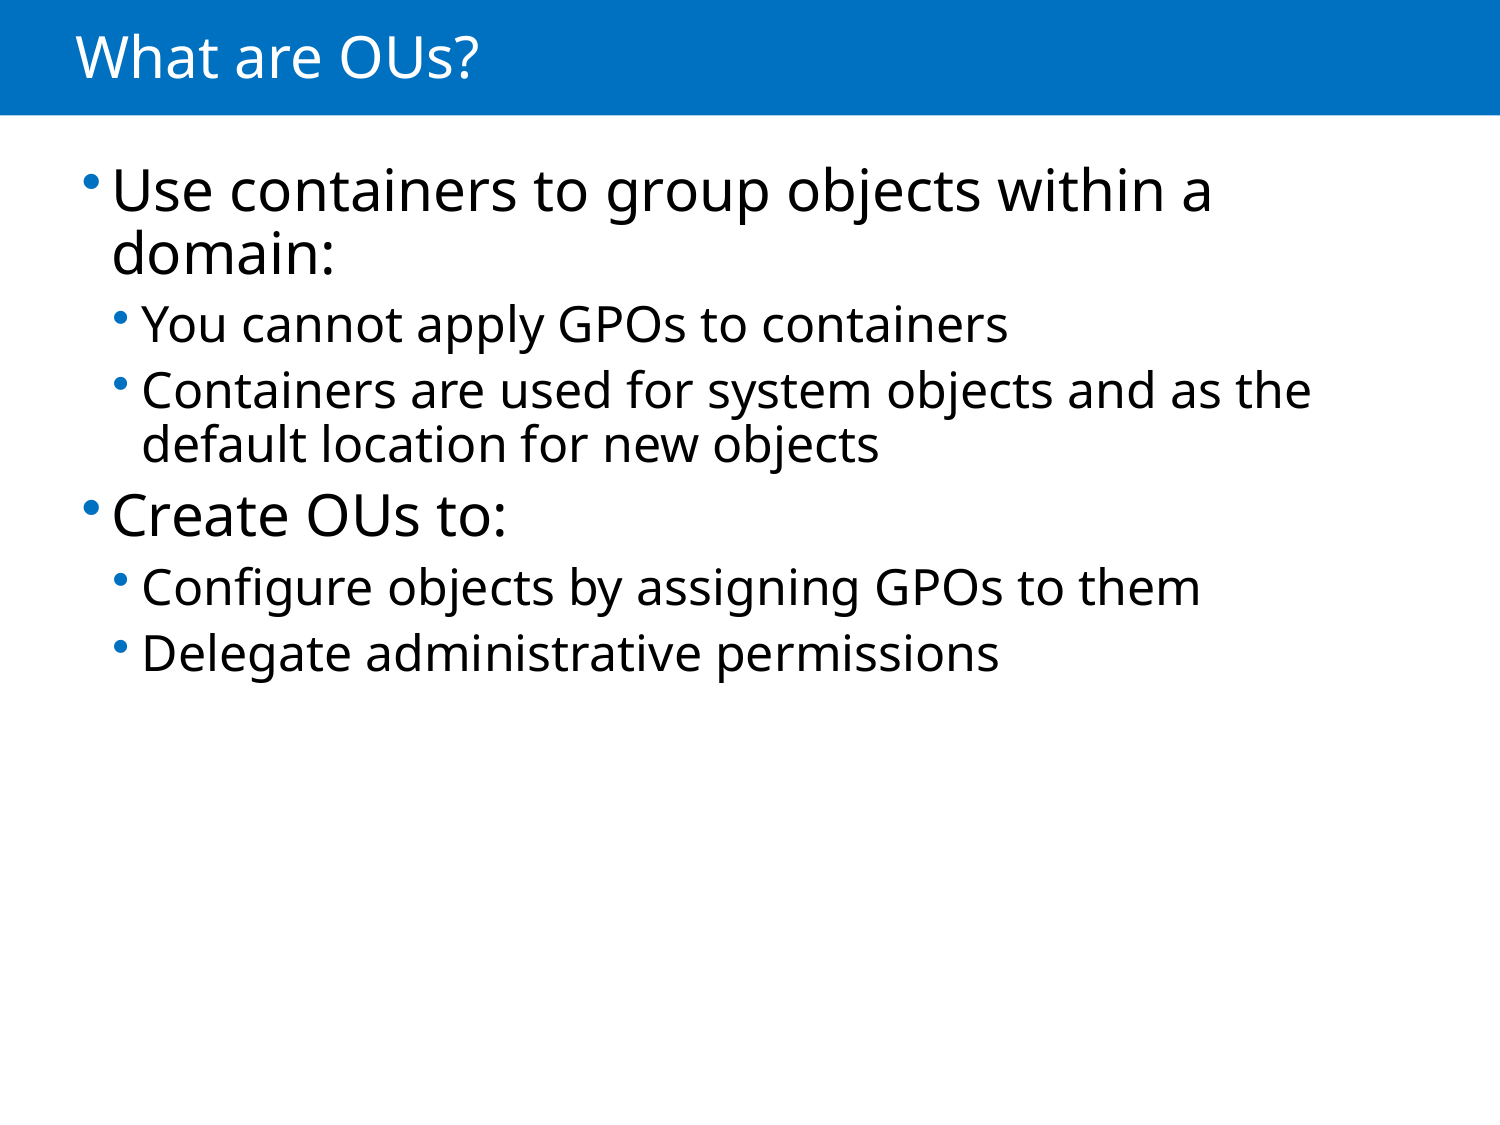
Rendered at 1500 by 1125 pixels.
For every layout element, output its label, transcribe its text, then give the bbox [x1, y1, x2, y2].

text_box Use containers to group objects within a domain: You cannot apply GPOs to containers Containers are used for system objects and as the default location for new objects Create OUs to: Configure objects by assigning GPOs to them Delegate administrative permissions [49, 135, 1427, 1062]
title What are OUs? [75, 0, 1351, 122]
